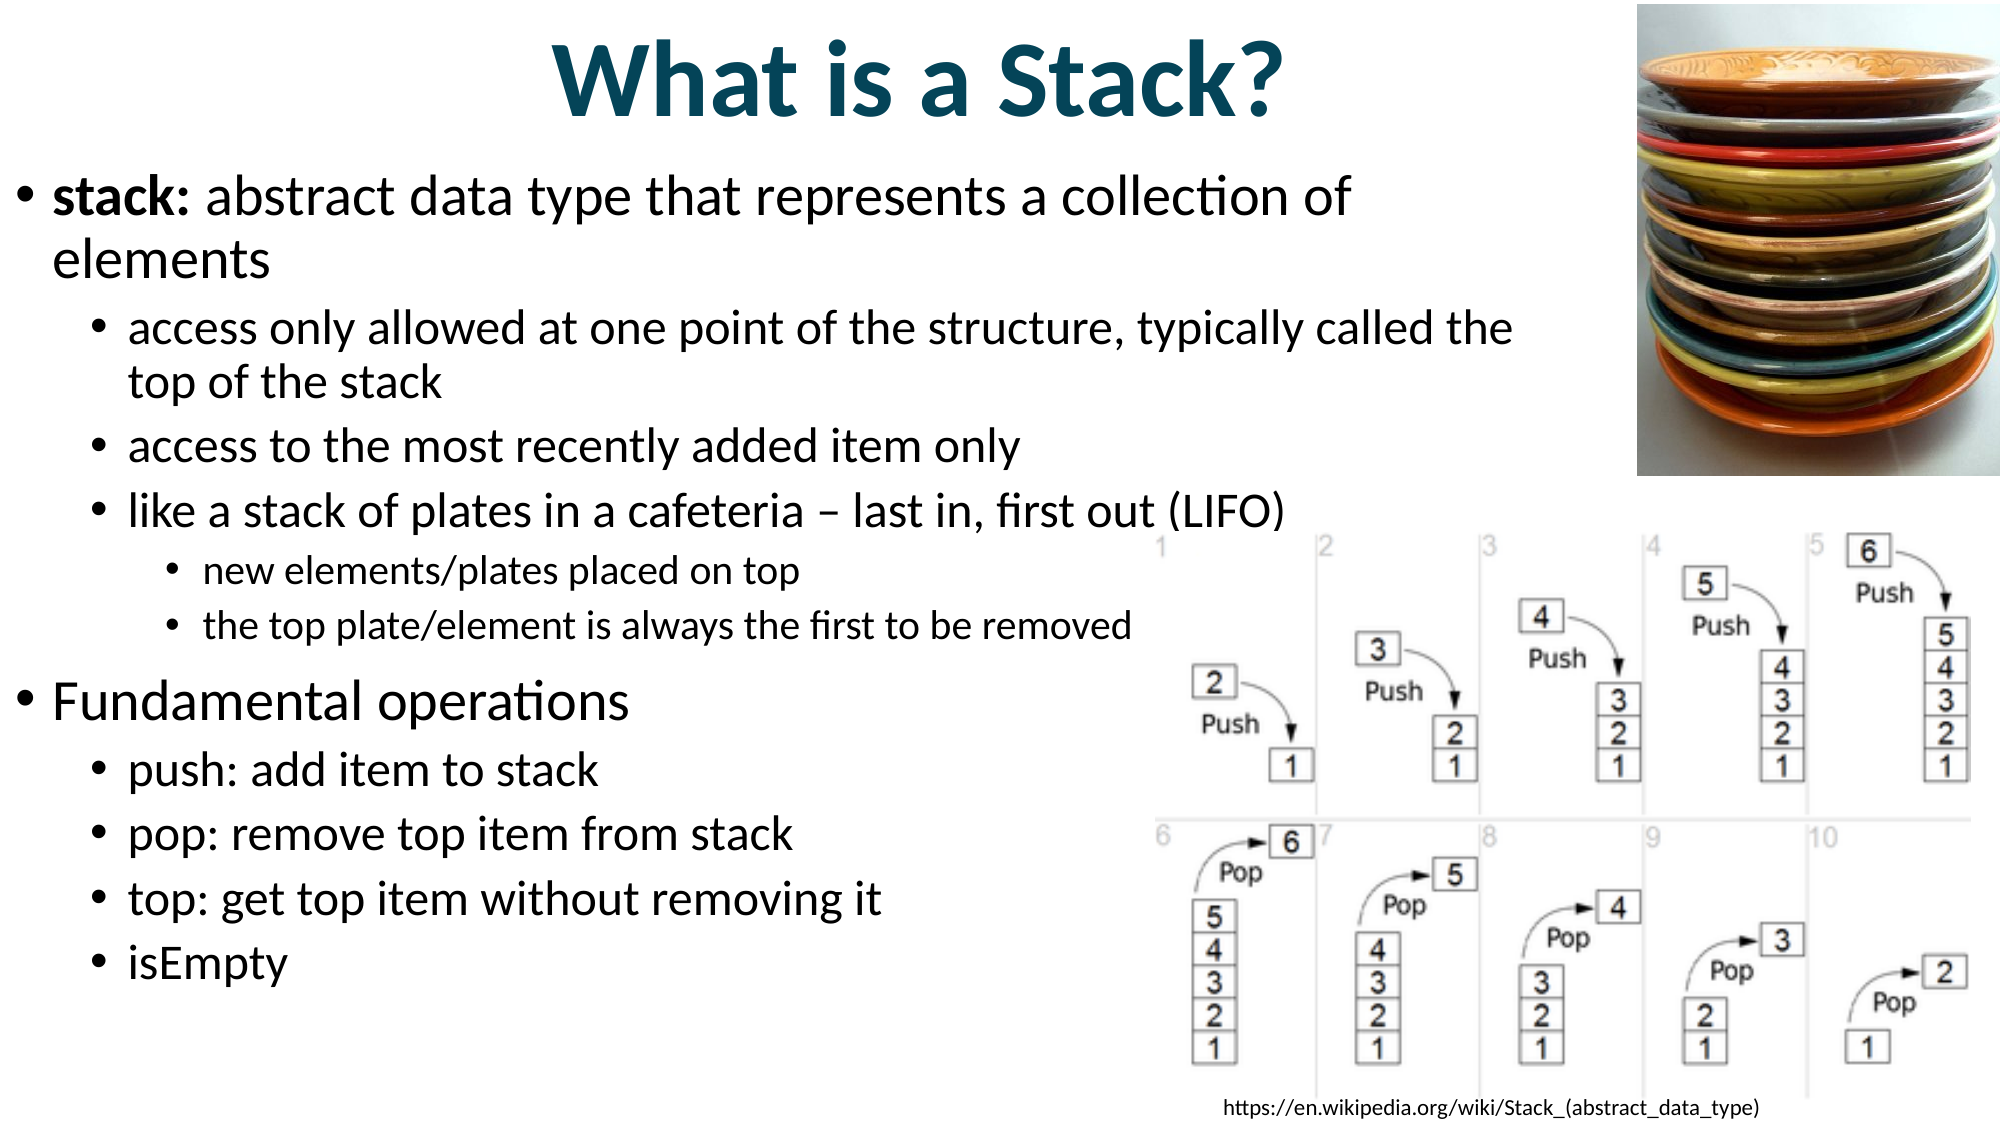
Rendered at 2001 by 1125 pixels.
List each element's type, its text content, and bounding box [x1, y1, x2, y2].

text_box https://en.wikipedia.org/wiki/Stack_(abstract_data_type) [1208, 1102, 1880, 1125]
list stack: abstract data type that represents a collection of elements access only allowed at one point of the structure, typically called the top of the stack access to the most recently added item only like a stack of plates in a cafeteria – last in, first out (LIFO) new elements/plates placed on top the top plate/element is always the first to be removed Fundamental operations push: add item to stack pop: remove top item from stack top: get top item without removing it isEmpty [0, 157, 1595, 1039]
picture [1637, 4, 2000, 476]
title What is a Stack? [57, 14, 1637, 148]
picture [1155, 531, 1971, 1102]
